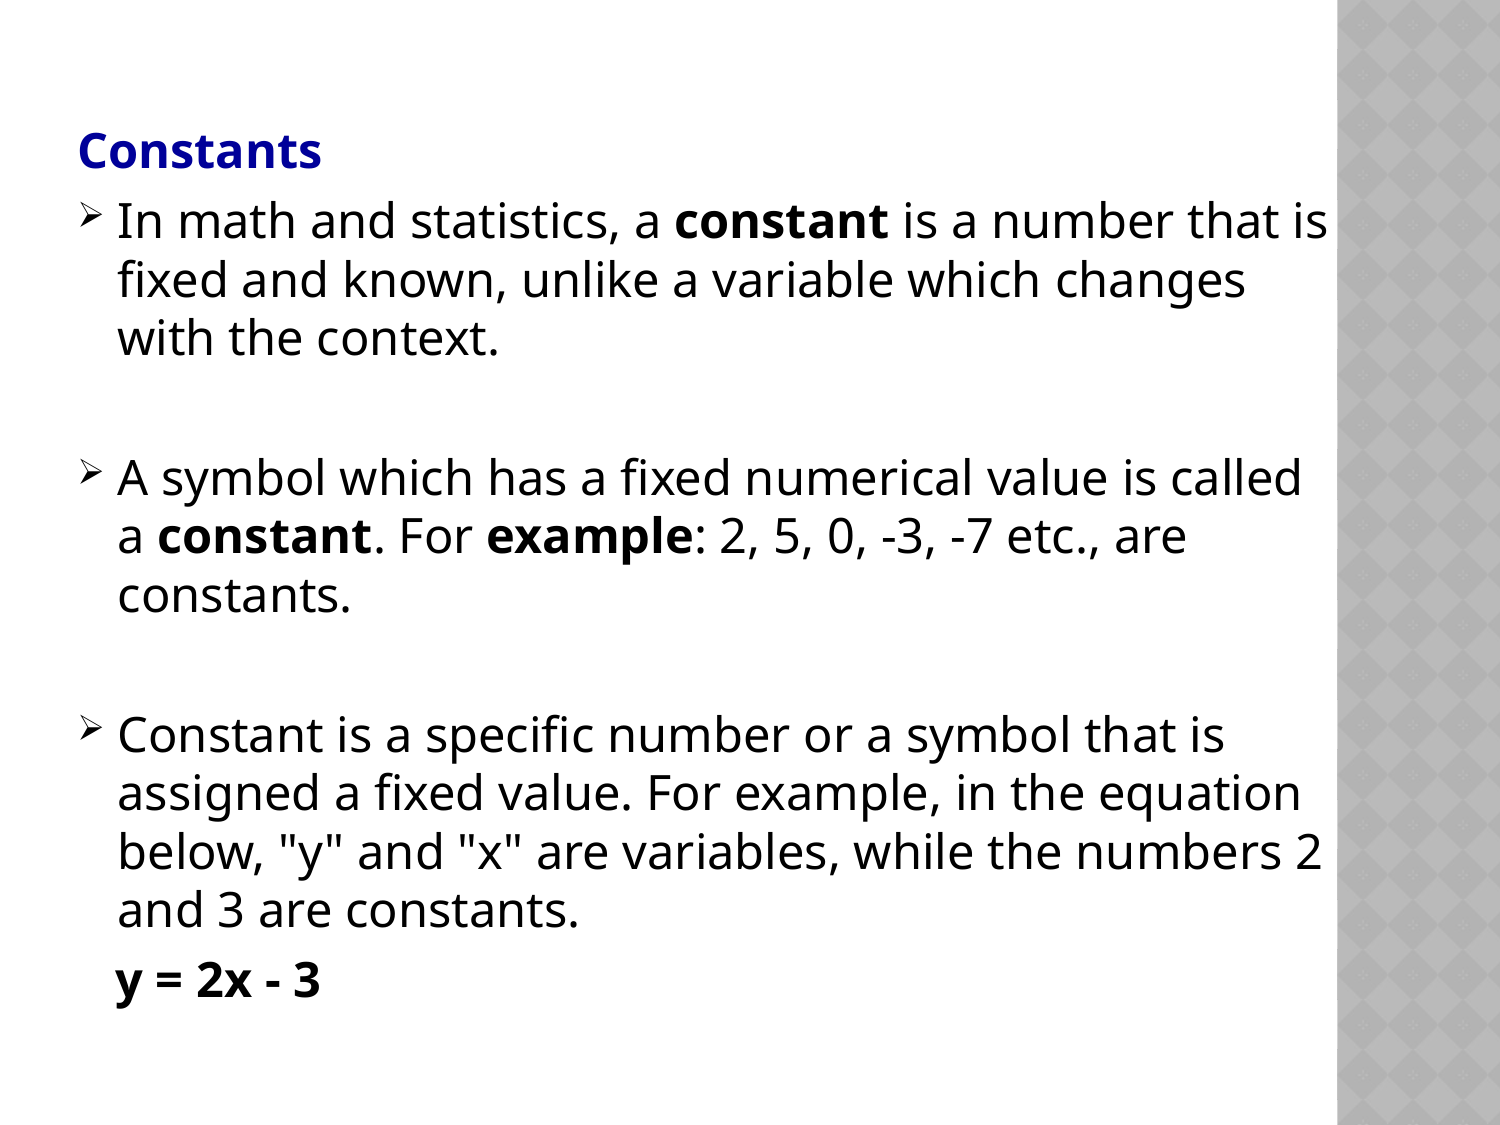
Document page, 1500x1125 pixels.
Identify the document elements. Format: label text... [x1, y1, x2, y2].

list Constants In math and statistics, a constant is a number that is fixed and known, unlike a variable which changes with the context. A symbol which has a fixed numerical value is called a constant. For example: 2, 5, 0, -3, -7 etc., are constants. Constant is a specific number or a symbol that is assigned a fixed value. For example, in the equation below, "y" and "x" are variables, while the numbers 2 and 3 are constants. y = 2x - 3 [62, 112, 1350, 1022]
